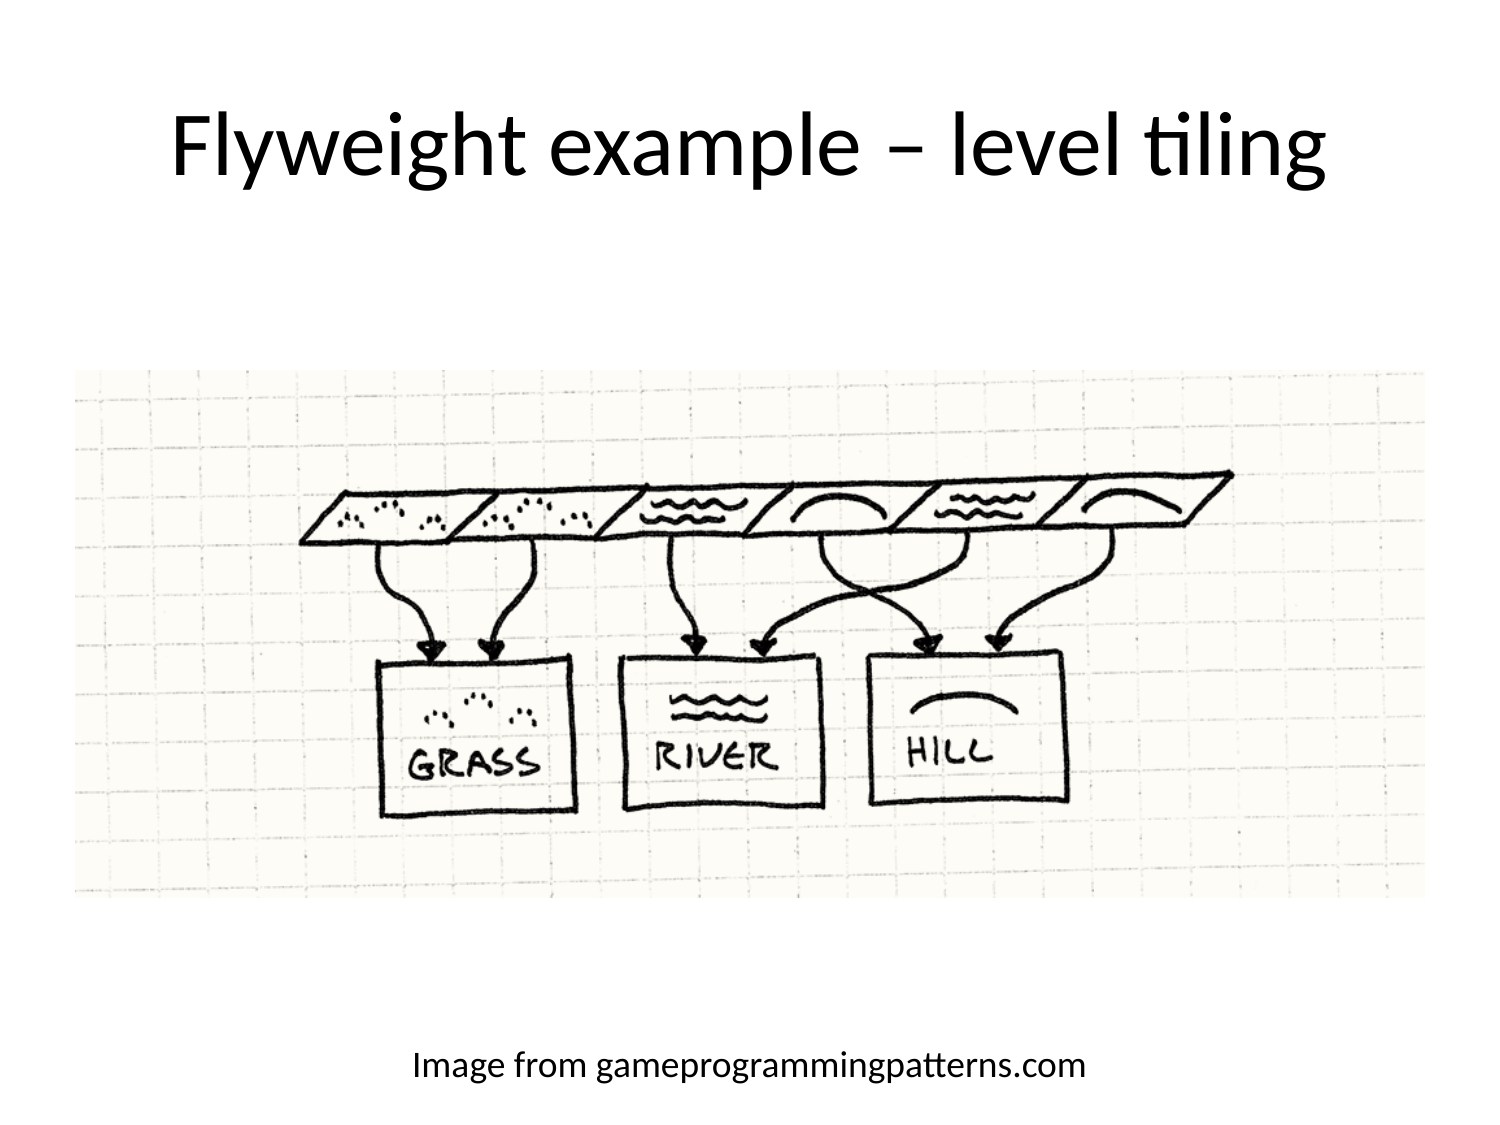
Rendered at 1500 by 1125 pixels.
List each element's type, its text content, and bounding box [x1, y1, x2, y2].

text_box Image from gameprogrammingpatterns.com [231, 1033, 1269, 1093]
title Flyweight example – level tiling [75, 45, 1425, 233]
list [74, 369, 1426, 898]
